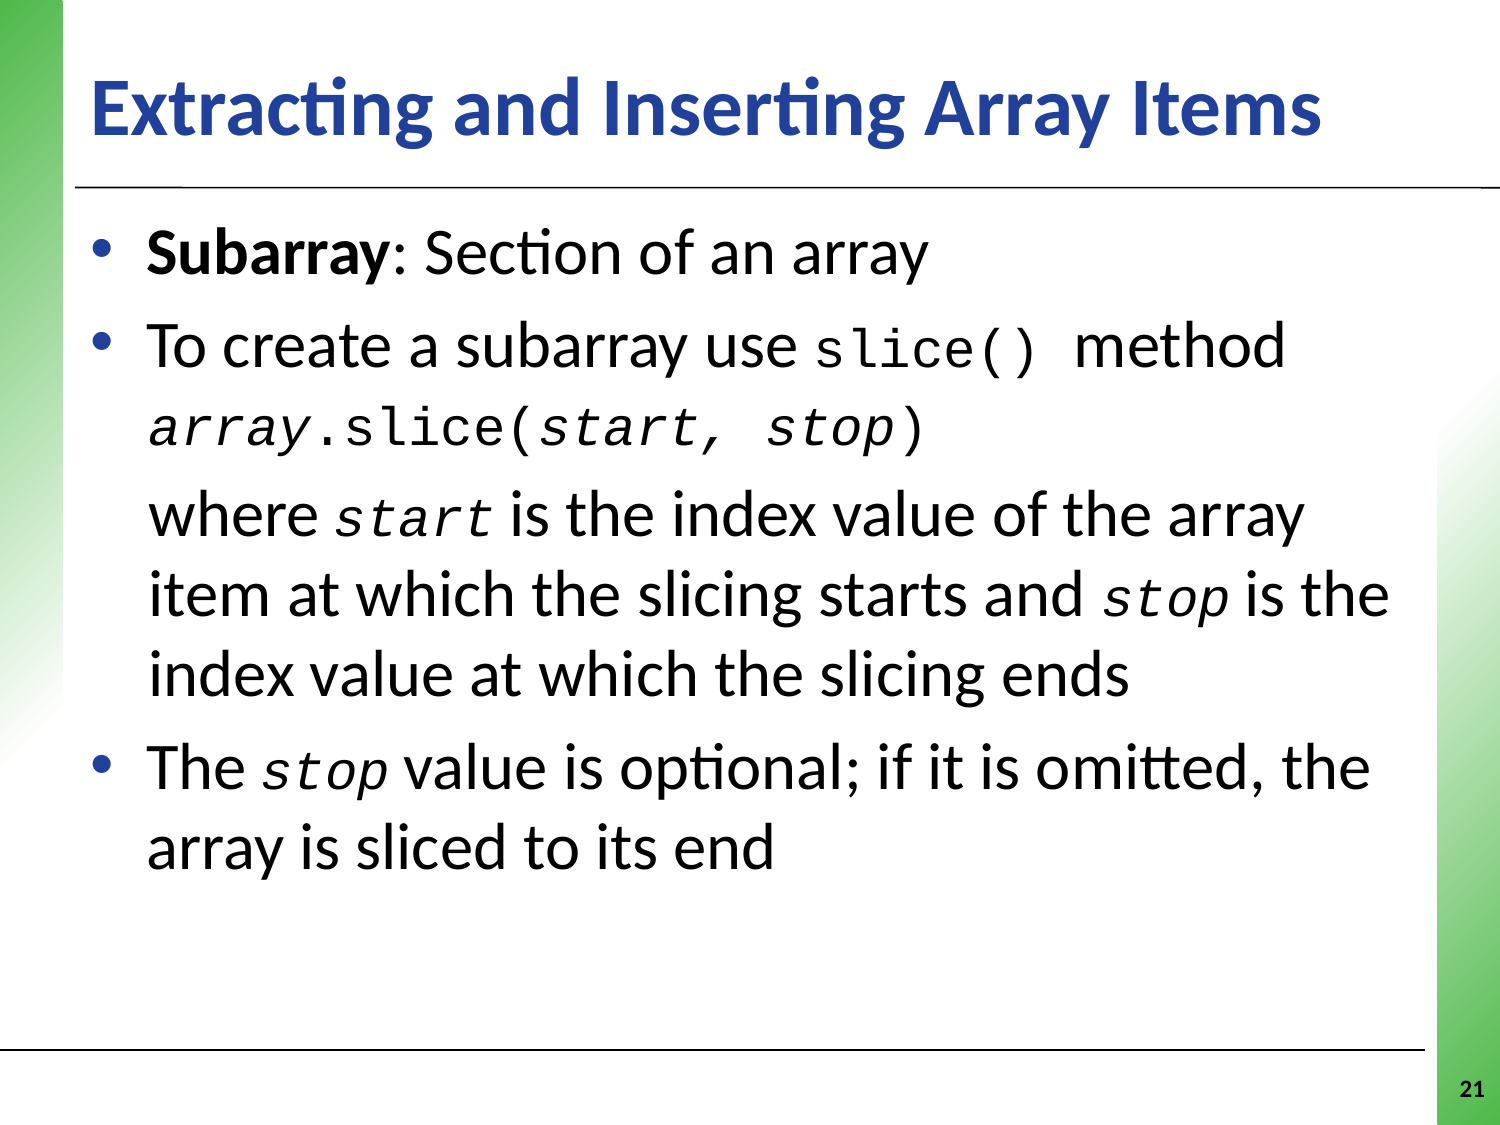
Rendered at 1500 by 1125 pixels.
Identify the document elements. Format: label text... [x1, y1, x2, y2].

list Subarray: Section of an array To create a subarray use slice() method array.slice(start, stop) where start is the index value of the array item at which the slicing starts and stop is the index value at which the slicing ends The stop value is optional; if it is omitted, the array is sliced to its end [74, 199, 1438, 1006]
slide_number 21 [1412, 1050, 1500, 1125]
title Extracting and Inserting Array Items [74, 24, 1438, 181]
